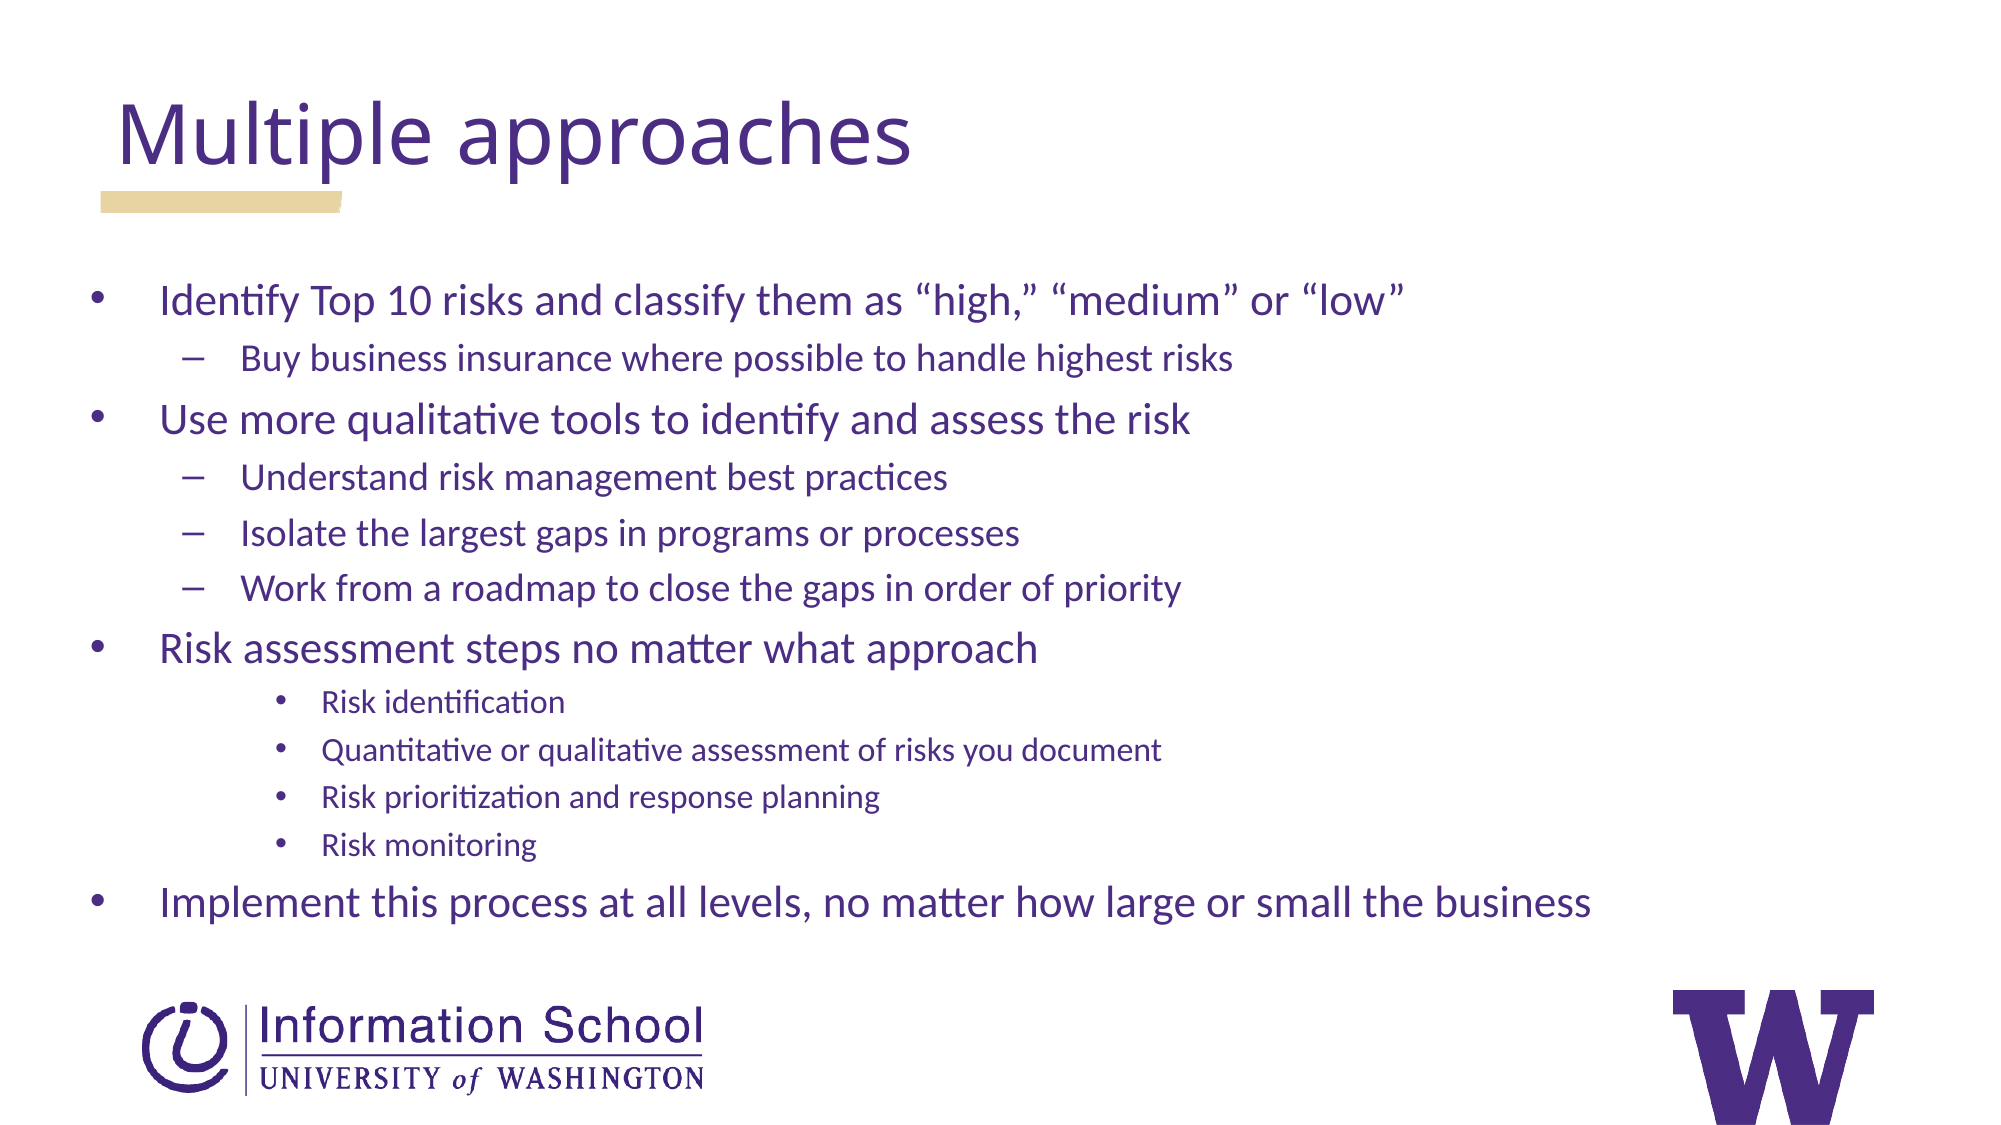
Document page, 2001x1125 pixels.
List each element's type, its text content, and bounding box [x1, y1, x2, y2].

picture [128, 987, 736, 1109]
list Multiple approaches [100, 81, 1891, 190]
picture [1673, 990, 1874, 1125]
text_box Identify Top 10 risks and classify them as “high,” “medium” or “low” Buy business insurance where possible to handle highest risks Use more qualitative tools to identify and assess the risk Understand risk management best practices Isolate the largest gaps in programs or processes Work from a roadmap to close the gaps in order of priority Risk assessment steps no matter what approach Risk identification Quantitative or qualitative assessment of risks you document Risk prioritization and response planning Risk monitoring Implement this process at all levels, no matter how large or small the business [75, 262, 1891, 943]
